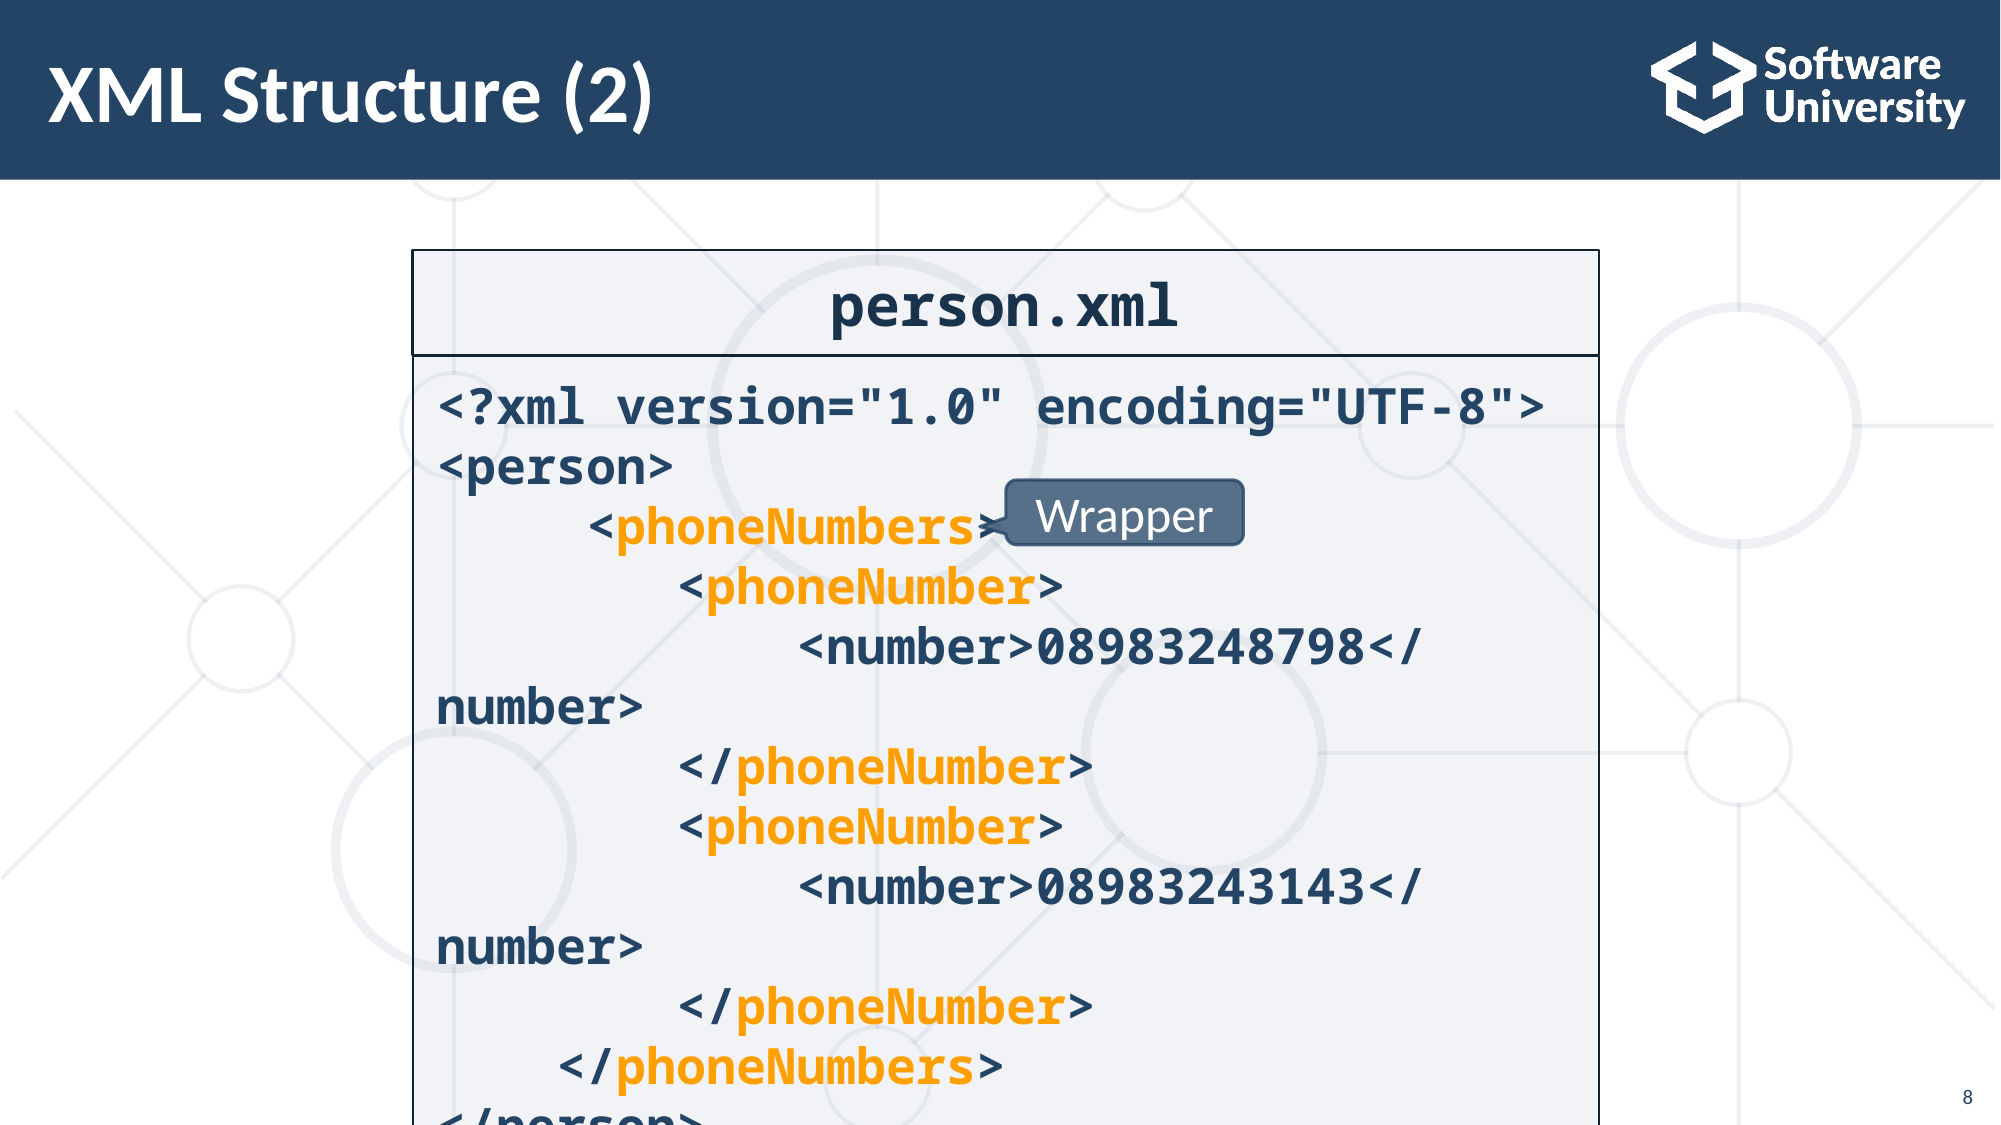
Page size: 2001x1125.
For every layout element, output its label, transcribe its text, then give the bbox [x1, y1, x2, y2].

title XML Structure (2) [31, 16, 1625, 162]
text_box Wrapper [977, 477, 1246, 547]
text_box person.xml [412, 249, 1600, 356]
text_box <?xml version="1.0" encoding="UTF-8"> <person> <phoneNumbers> <phoneNumber> <number>08983248798</number> </phoneNumber> <phoneNumber> <number>08983243143</number> </phoneNumber> </phoneNumbers> </person> [413, 356, 1600, 1125]
picture [1651, 41, 1966, 134]
slide_number 8 [1927, 1067, 1989, 1117]
